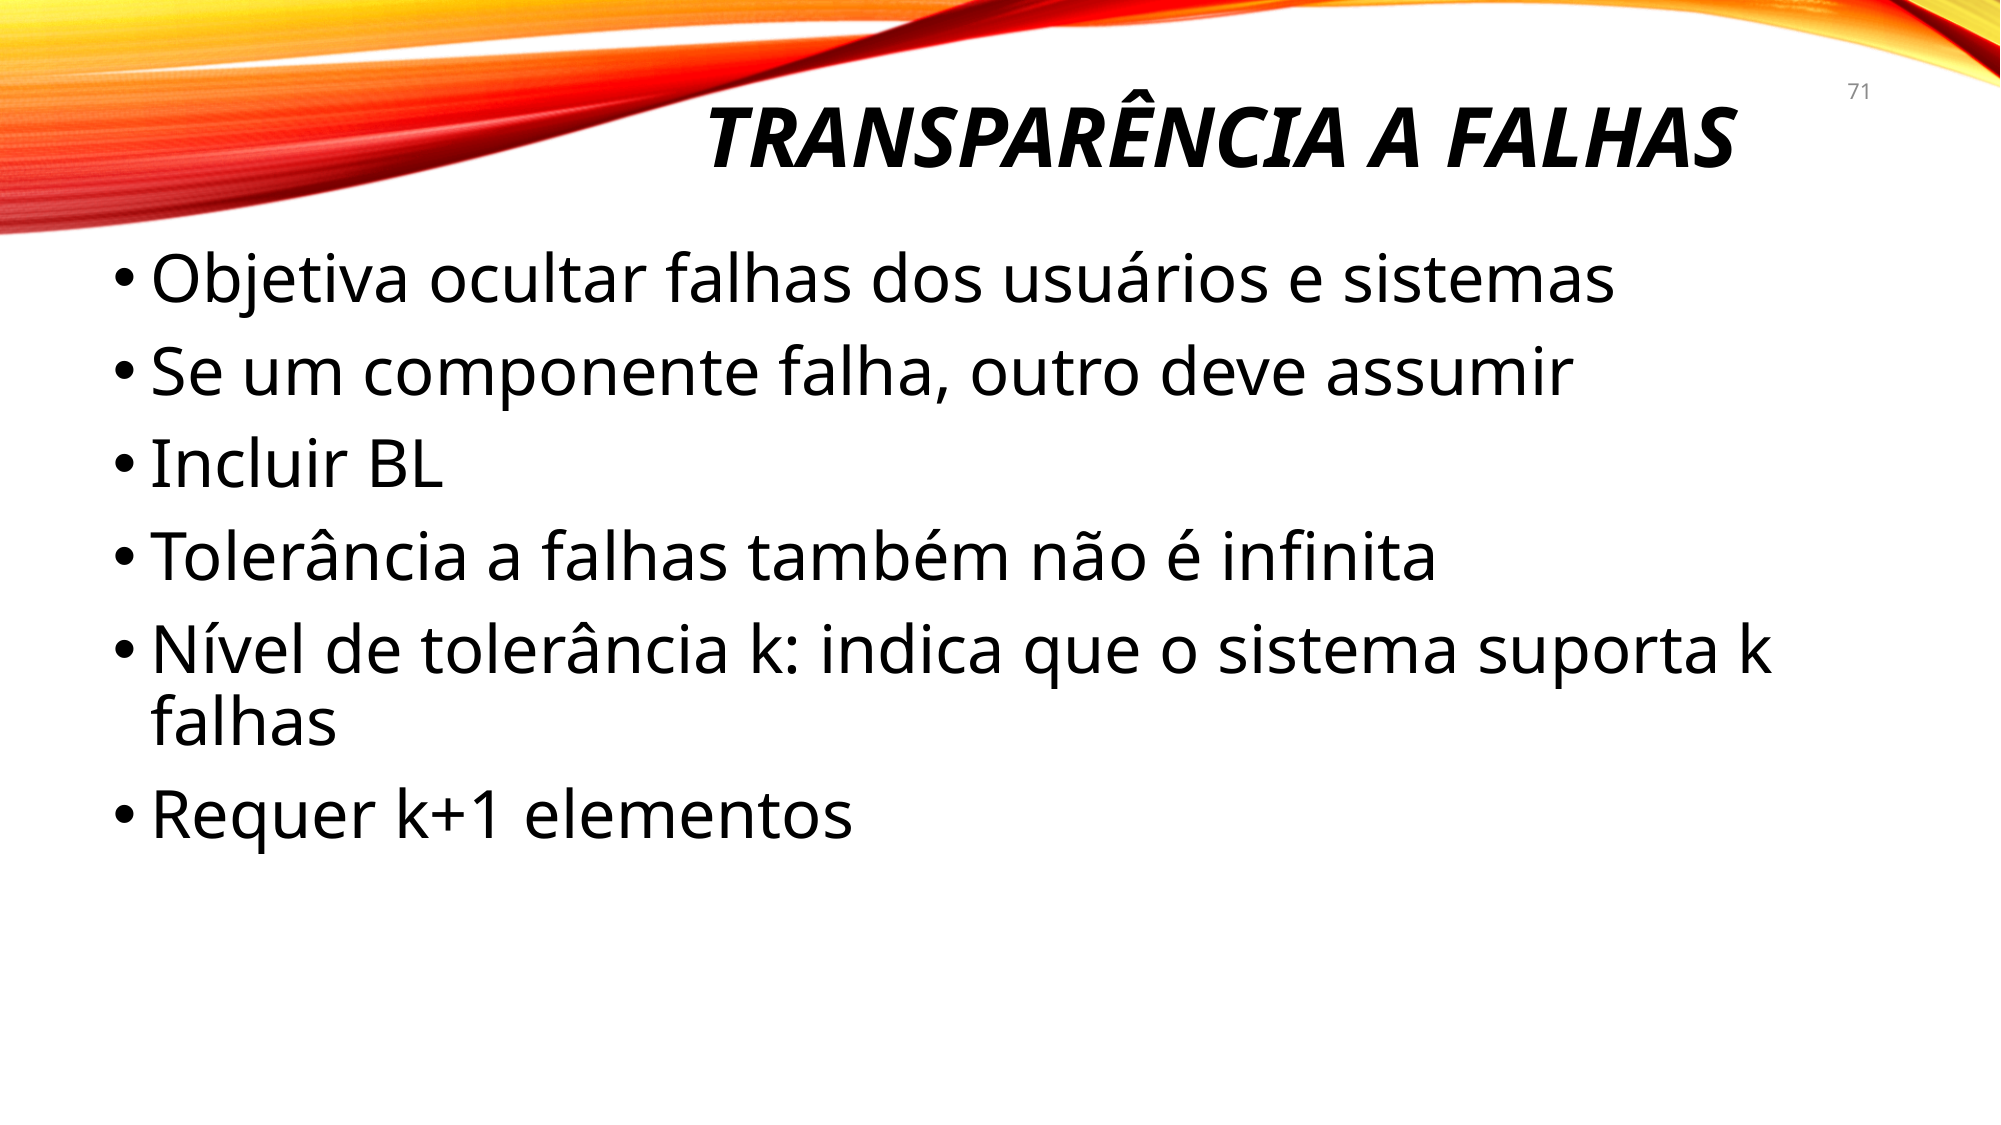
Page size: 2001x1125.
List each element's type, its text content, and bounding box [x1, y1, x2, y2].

picture [0, 0, 2000, 237]
list Objetiva ocultar falhas dos usuários e sistemas Se um componente falha, outro deve assumir Incluir BL Tolerância a falhas também não é infinita Nível de tolerância k: indica que o sistema suporta k falhas Requer k+1 elementos [97, 236, 1888, 1063]
slide_number 71 [1437, 62, 1888, 123]
title Transparência a falhas [439, 16, 2000, 264]
